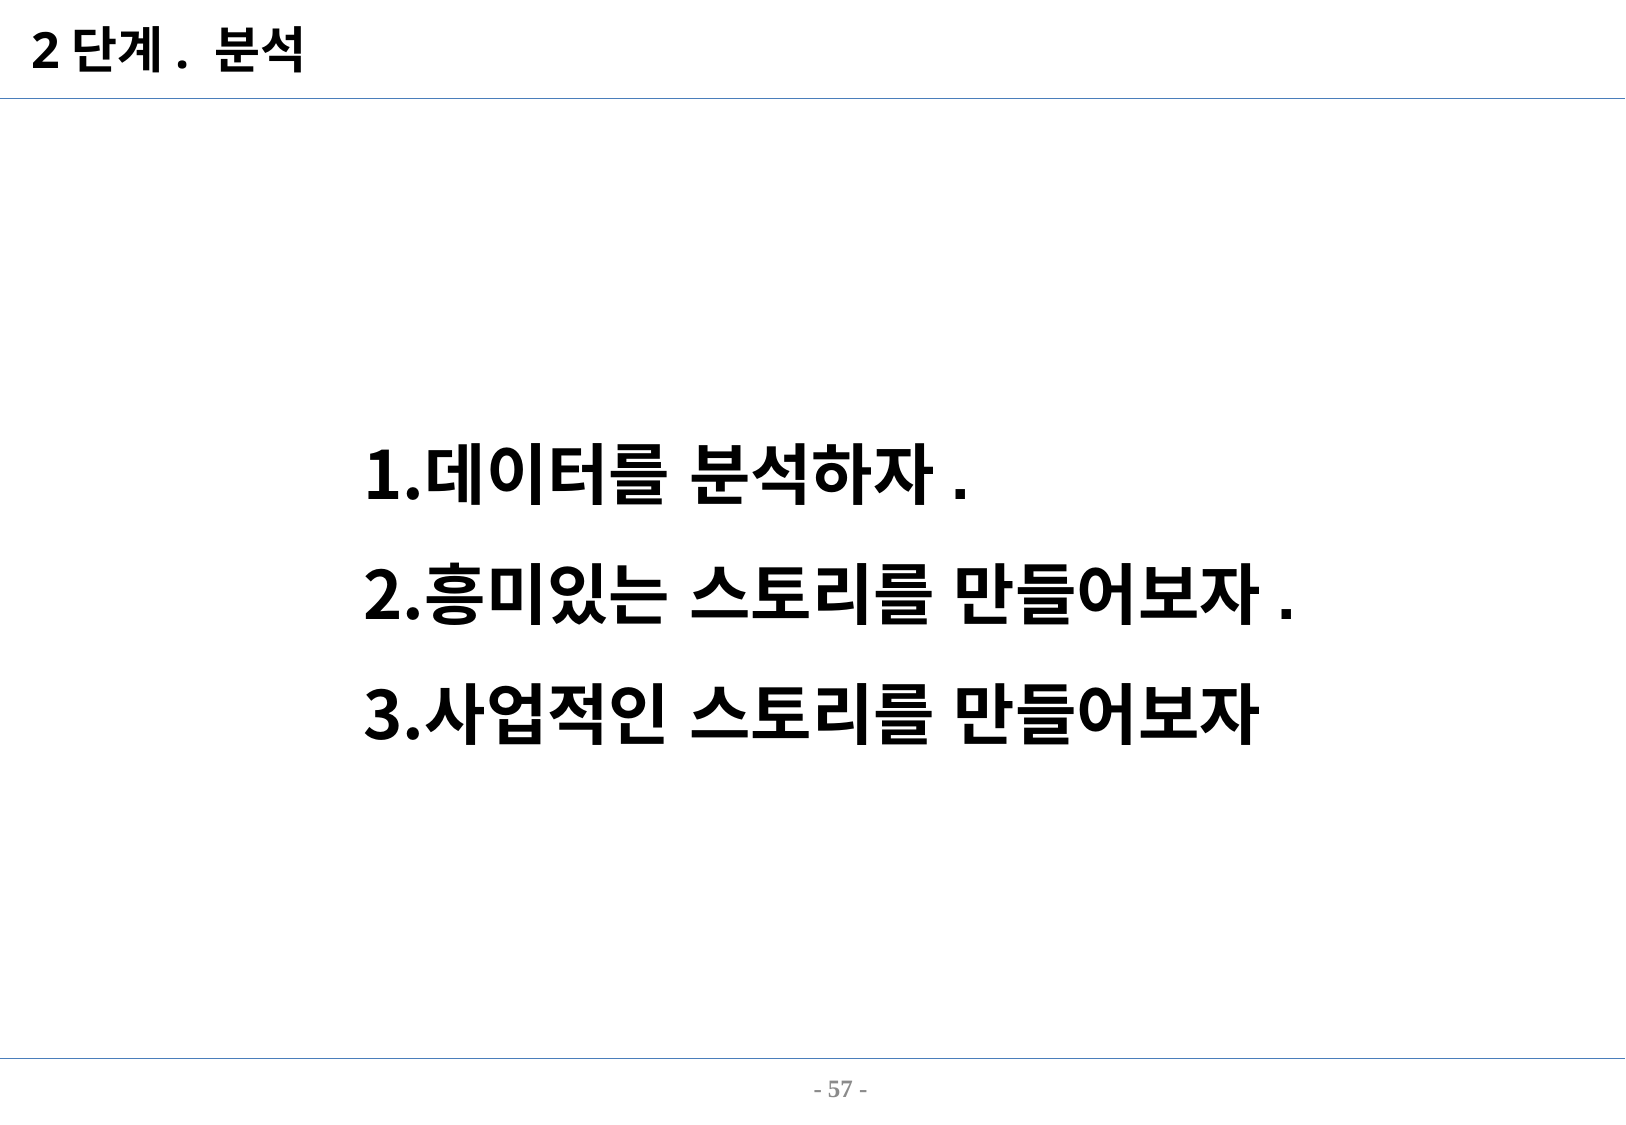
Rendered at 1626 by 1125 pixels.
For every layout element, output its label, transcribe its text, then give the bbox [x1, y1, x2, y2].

slide_number 57 [650, 1057, 1031, 1118]
title 2단계. 분석 [16, 5, 979, 92]
text_box 데이터를 분석하자. 흥미있는 스토리를 만들어보자. 사업적인 스토리를 만들어보자 [348, 385, 1311, 760]
